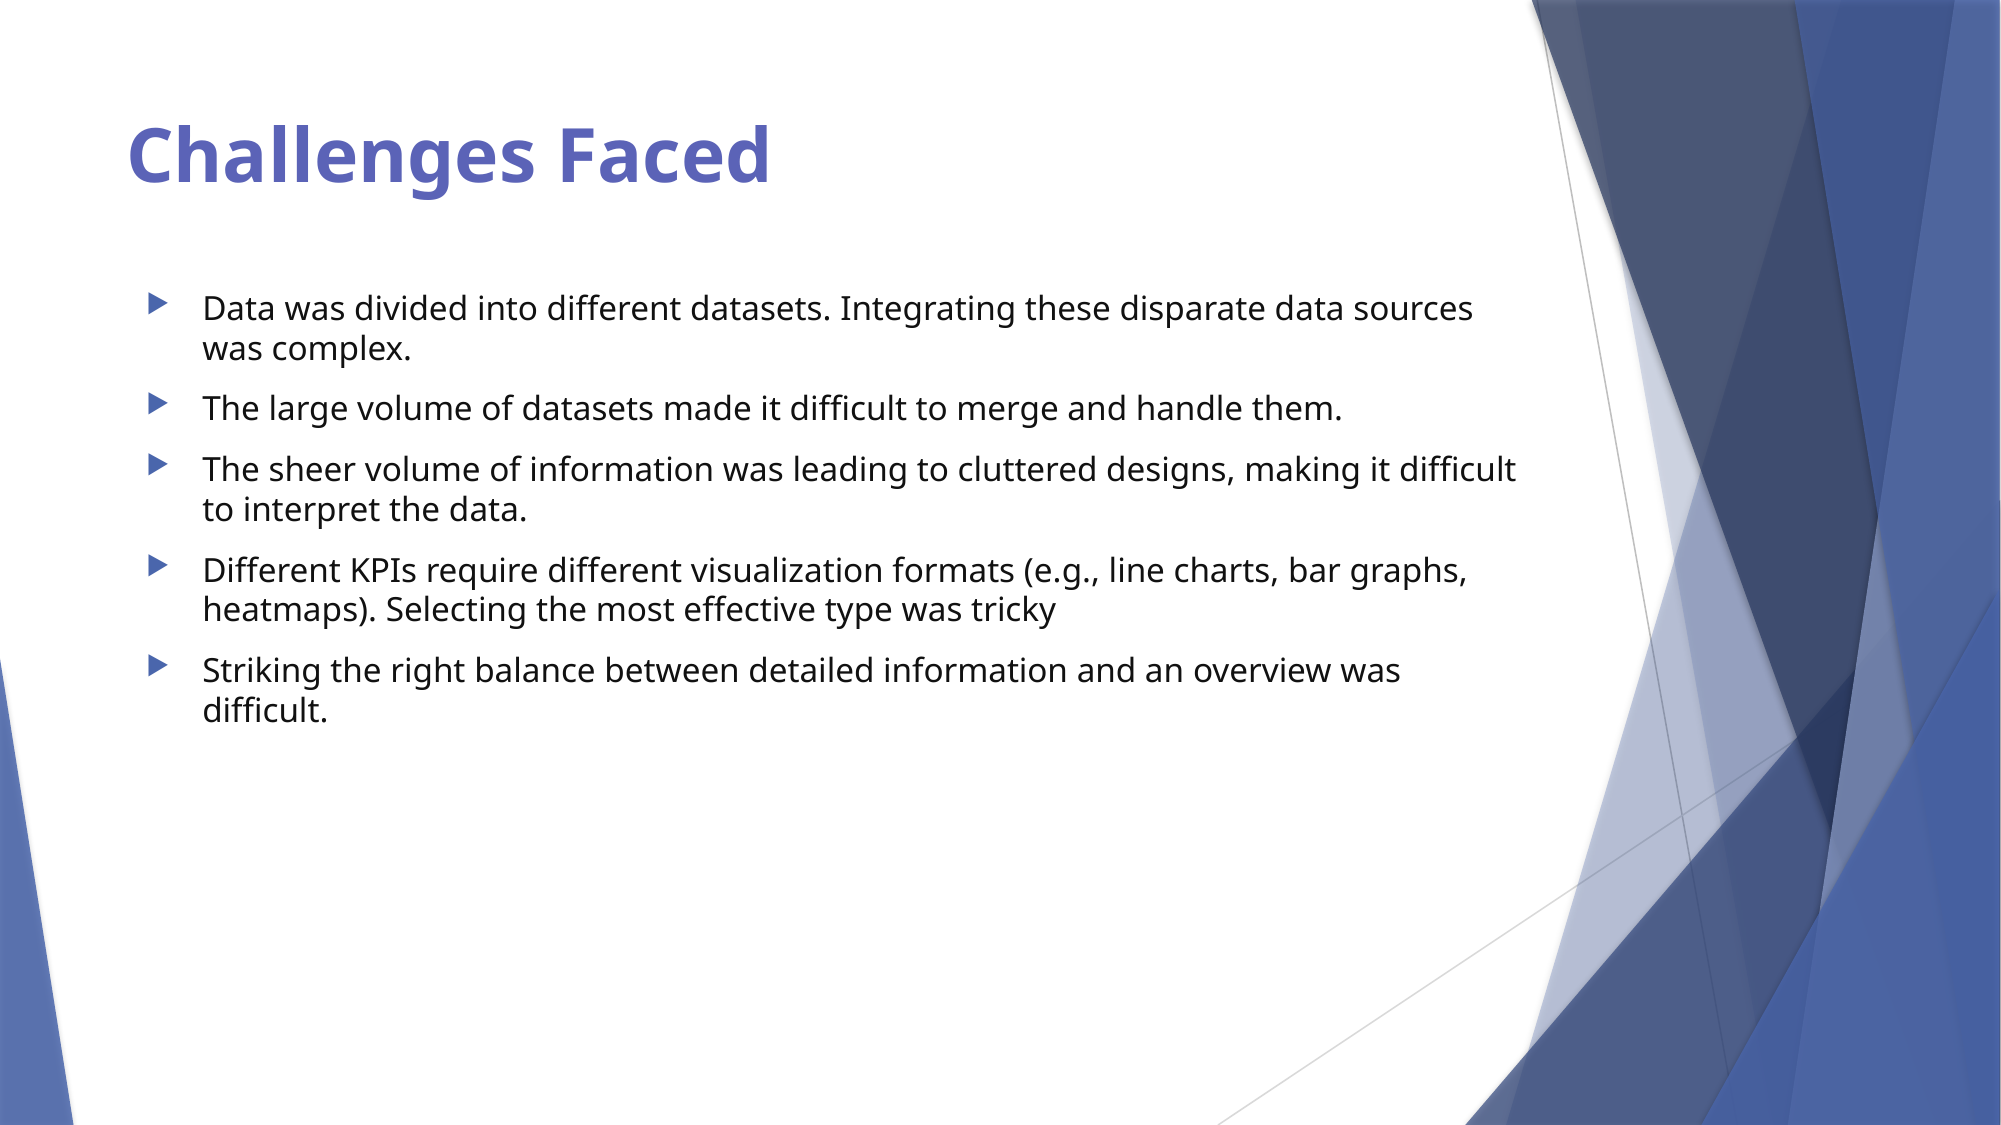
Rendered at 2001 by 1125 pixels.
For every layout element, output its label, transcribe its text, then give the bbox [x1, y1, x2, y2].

title Challenges Faced [111, 99, 1522, 317]
list Data was divided into different datasets. Integrating these disparate data sources was complex. The large volume of datasets made it difficult to merge and handle them. The sheer volume of information was leading to cluttered designs, making it difficult to interpret the data. Different KPIs require different visualization formats (e.g., line charts, bar graphs, heatmaps). Selecting the most effective type was tricky Striking the right balance between detailed information and an overview was difficult. [130, 279, 1542, 753]
